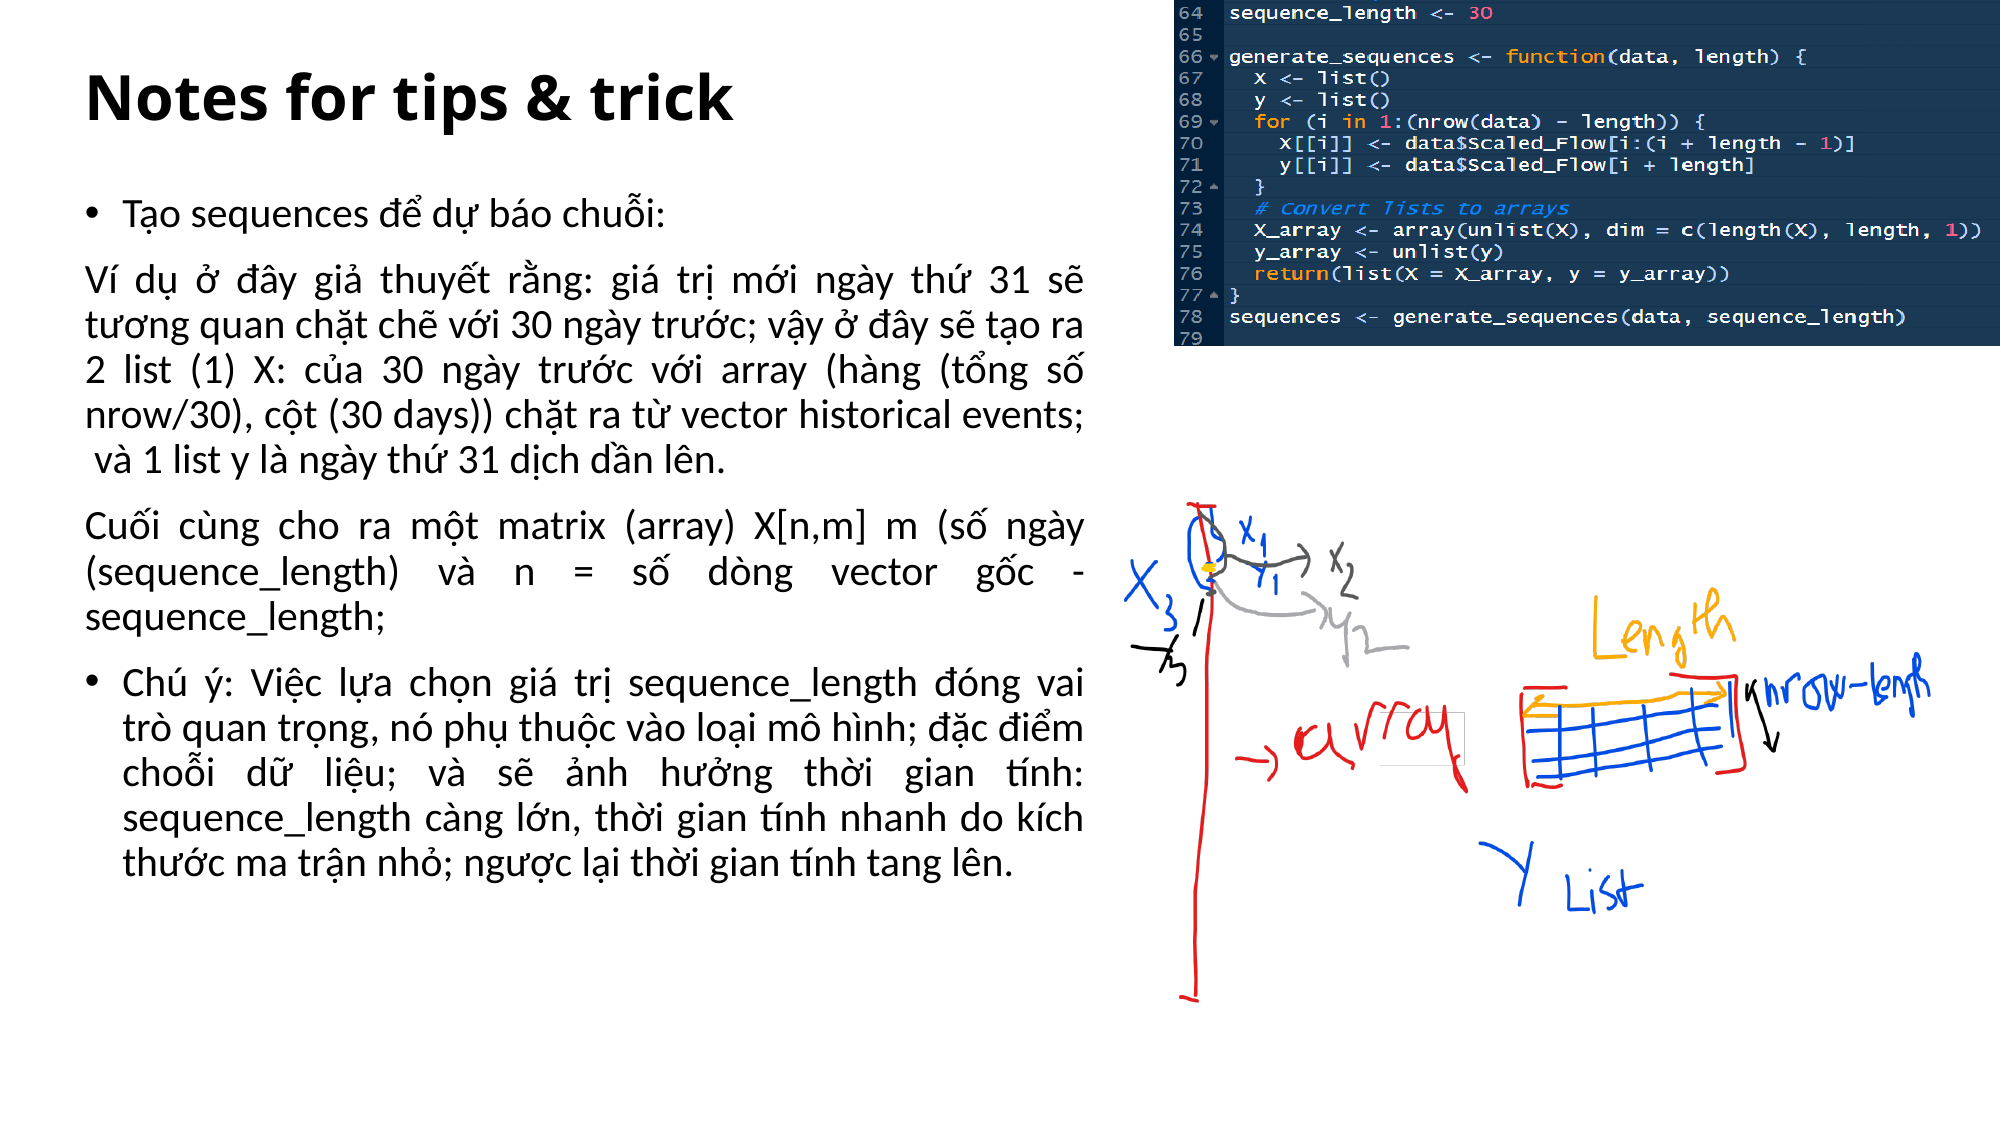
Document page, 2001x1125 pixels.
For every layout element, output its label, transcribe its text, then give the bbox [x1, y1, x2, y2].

list Tạo sequences để dự báo chuỗi: Ví dụ ở đây giả thuyết rằng: giá trị mới ngày thứ 31 sẽ tương quan chặt chẽ với 30 ngày trước; vậy ở đây sẽ tạo ra 2 list (1) X: của 30 ngày trước với array (hàng (tổng số nrow/30), cột (30 days)) chặt ra từ vector historical events; và 1 list y là ngày thứ 31 dịch dần lên. Cuối cùng cho ra một matrix (array) X[n,m] m (số ngày (sequence_length) và n = số dòng vector gốc - sequence_length; Chú ý: Việc lựa chọn giá trị sequence_length đóng vai trò quan trọng, nó phụ thuộc vào loại mô hình; đặc điểm choỗi dữ liệu; và sẽ ảnh hưởng thời gian tính: sequence_length càng lớn, thời gian tính nhanh do kích thước ma trận nhỏ; ngược lại thời gian tính tang lên. [69, 184, 1101, 899]
picture [1174, 0, 2000, 346]
title Notes for tips & trick [69, 29, 1057, 172]
picture [1123, 501, 1931, 1003]
